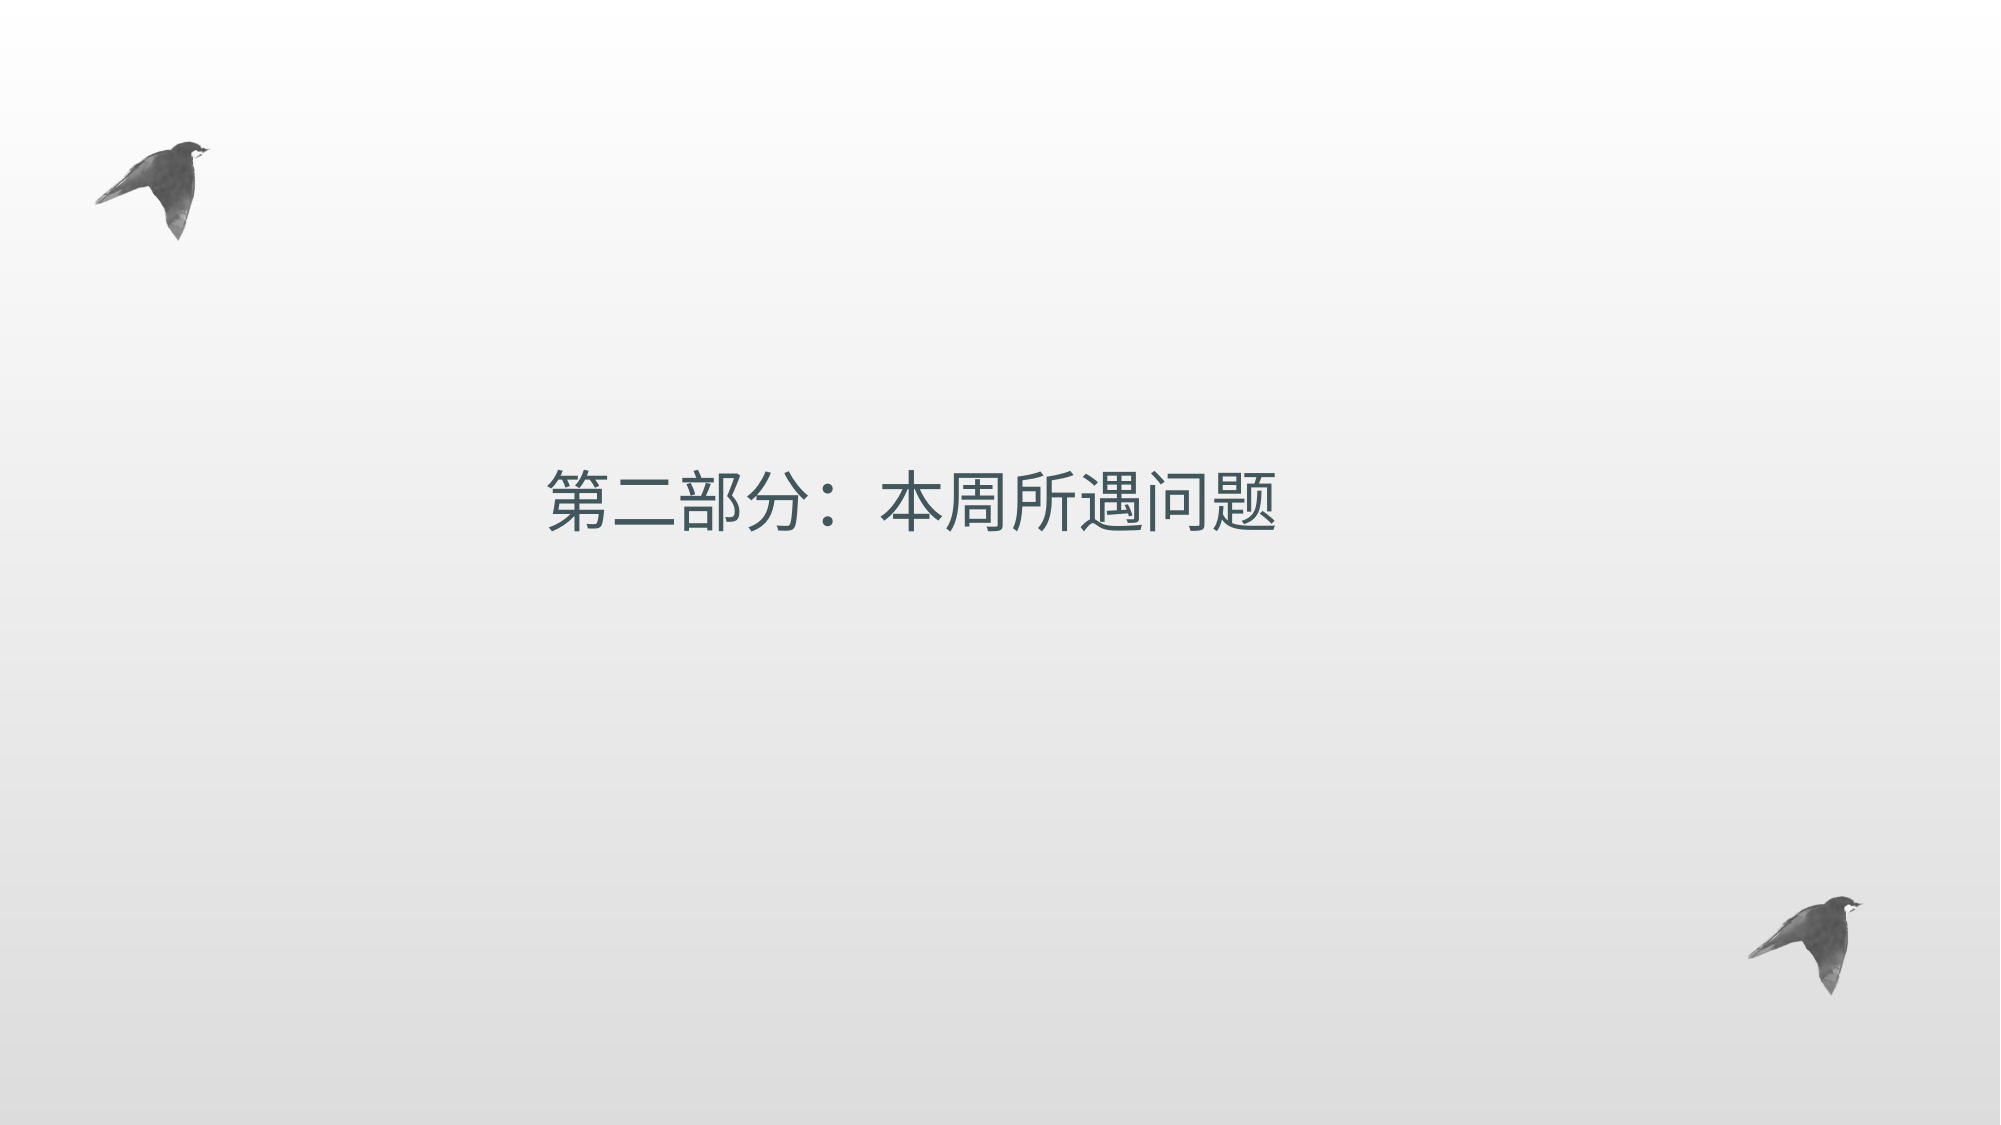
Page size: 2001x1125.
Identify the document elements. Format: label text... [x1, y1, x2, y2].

picture [48, 69, 250, 260]
text_box 第二部分：本周所遇问题 [529, 452, 1918, 548]
picture [1701, 824, 1903, 1015]
